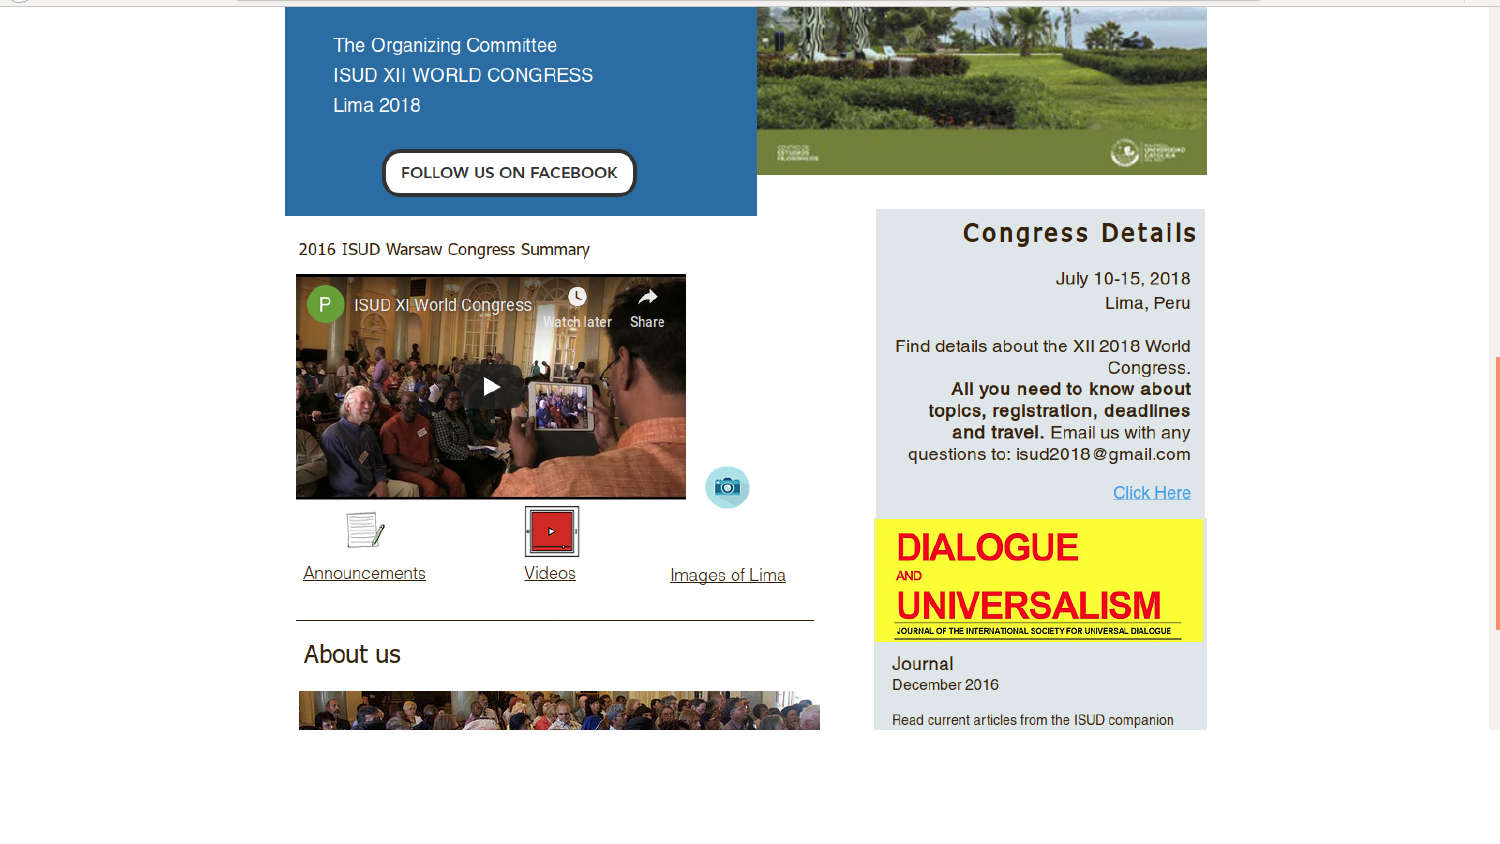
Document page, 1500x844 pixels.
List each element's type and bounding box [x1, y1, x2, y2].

picture [0, 0, 1500, 730]
